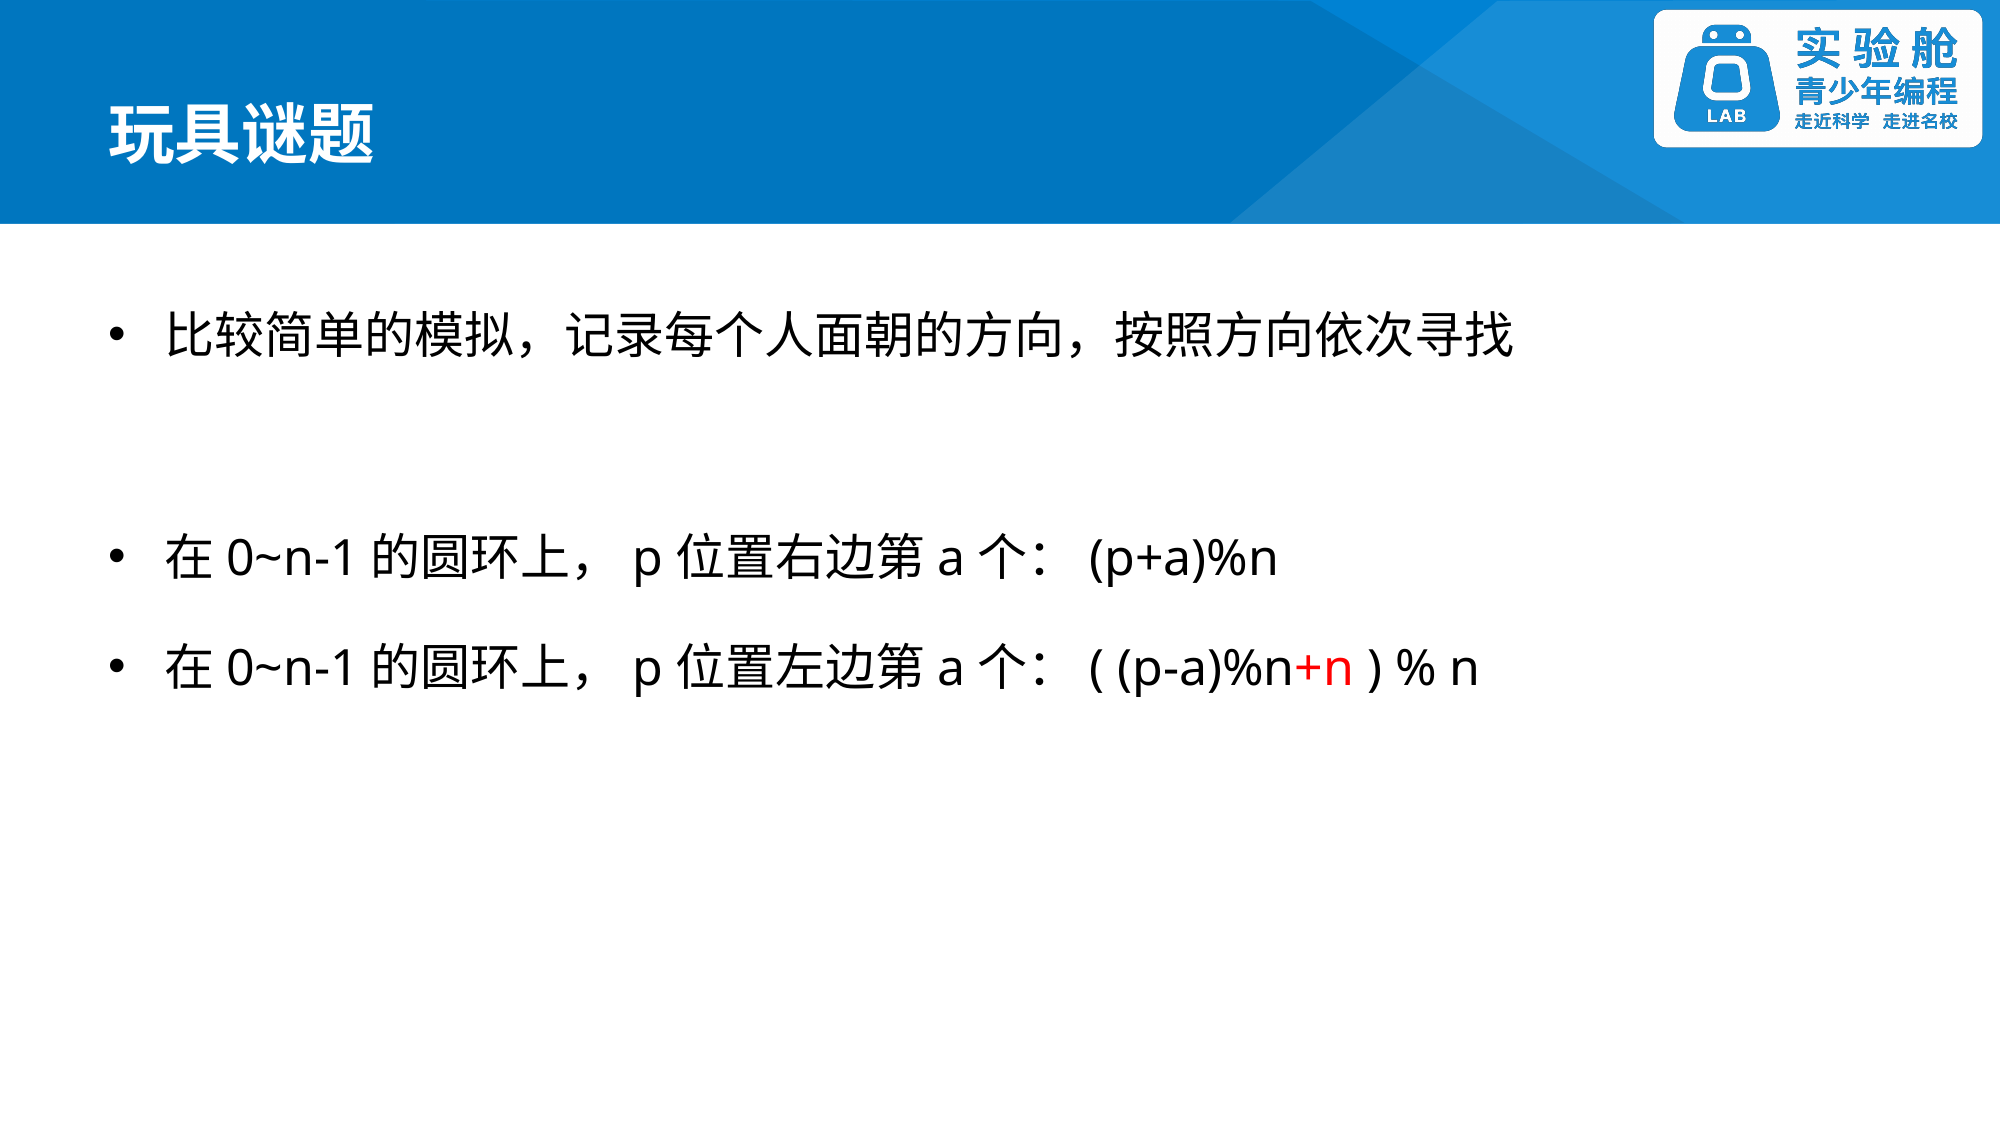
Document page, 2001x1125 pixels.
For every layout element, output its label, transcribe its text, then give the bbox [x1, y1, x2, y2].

picture [1638, 0, 2000, 160]
list 比较简单的模拟，记录每个人面朝的方向，按照方向依次寻找 在0~n-1的圆环上，p位置右边第a个：(p+a)%n 在0~n-1的圆环上，p位置左边第a个：( (p-a)%n+n ) % n [93, 265, 1904, 1031]
list 玩具谜题 [93, 93, 1547, 186]
